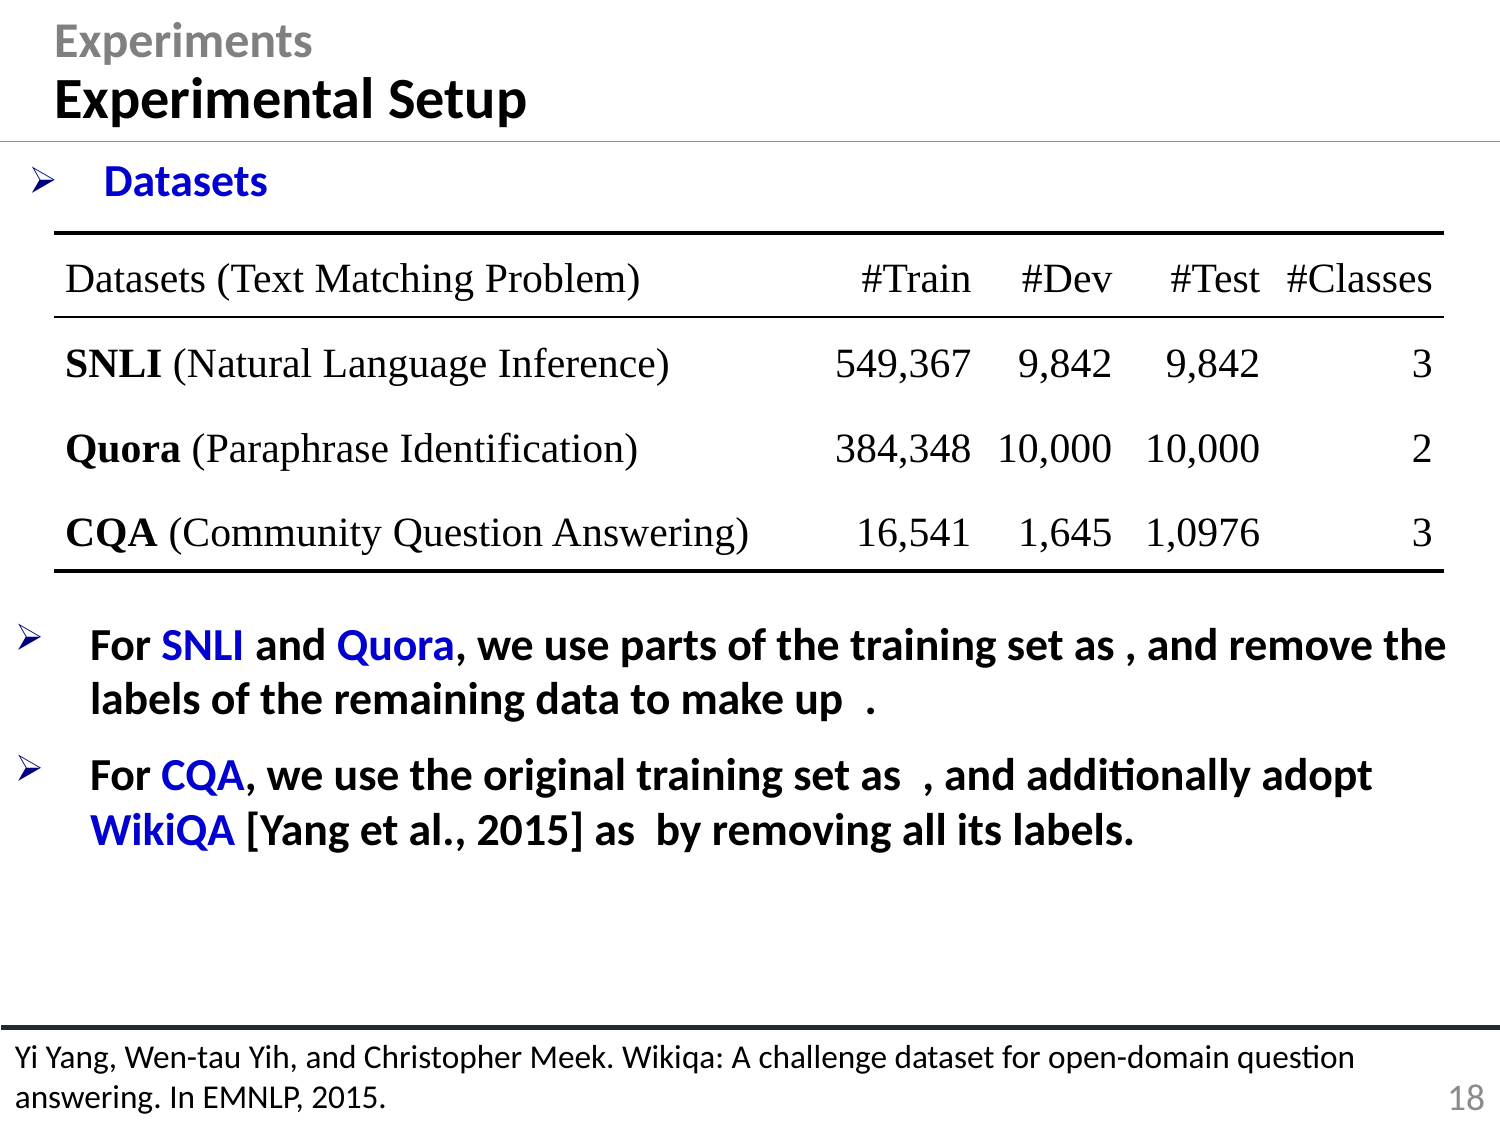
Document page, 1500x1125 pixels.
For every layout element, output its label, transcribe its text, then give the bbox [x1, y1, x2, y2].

table_cell 2 [1272, 402, 1444, 486]
table_cell 549,367 [768, 318, 983, 402]
table_cell 9,842 [983, 318, 1124, 402]
table_cell 16,541 [768, 486, 983, 569]
table_cell 9,842 [1124, 318, 1272, 402]
table_header #Classes [1272, 255, 1444, 316]
table_cell SNLI (Natural Language Inference) [54, 318, 768, 402]
table_cell 1,645 [983, 486, 1124, 569]
table_cell CQA (Community Question Answering) [54, 486, 768, 569]
table_header #Train [768, 255, 983, 316]
text_box Yi Yang, Wen-tau Yih, and Christopher Meek. Wikiqa: A challenge dataset for open-domain question answering. In EMNLP, 2015. [0, 1028, 1500, 1123]
table_cell 3 [1272, 318, 1444, 402]
text_box Datasets [13, 154, 1488, 255]
table_cell 1,0976 [1124, 486, 1272, 569]
table_cell 10,000 [983, 402, 1124, 486]
title Experiments Experimental Setup [39, 0, 1454, 145]
table_cell 3 [1272, 486, 1444, 569]
table_header #Test [1124, 255, 1272, 316]
table_header #Dev [983, 255, 1124, 316]
table_cell 384,348 [768, 402, 983, 486]
table_header Datasets (Text Matching Problem) [54, 255, 768, 316]
table_cell 10,000 [1124, 402, 1272, 486]
table_cell Quora (Paraphrase Identification) [54, 402, 768, 486]
